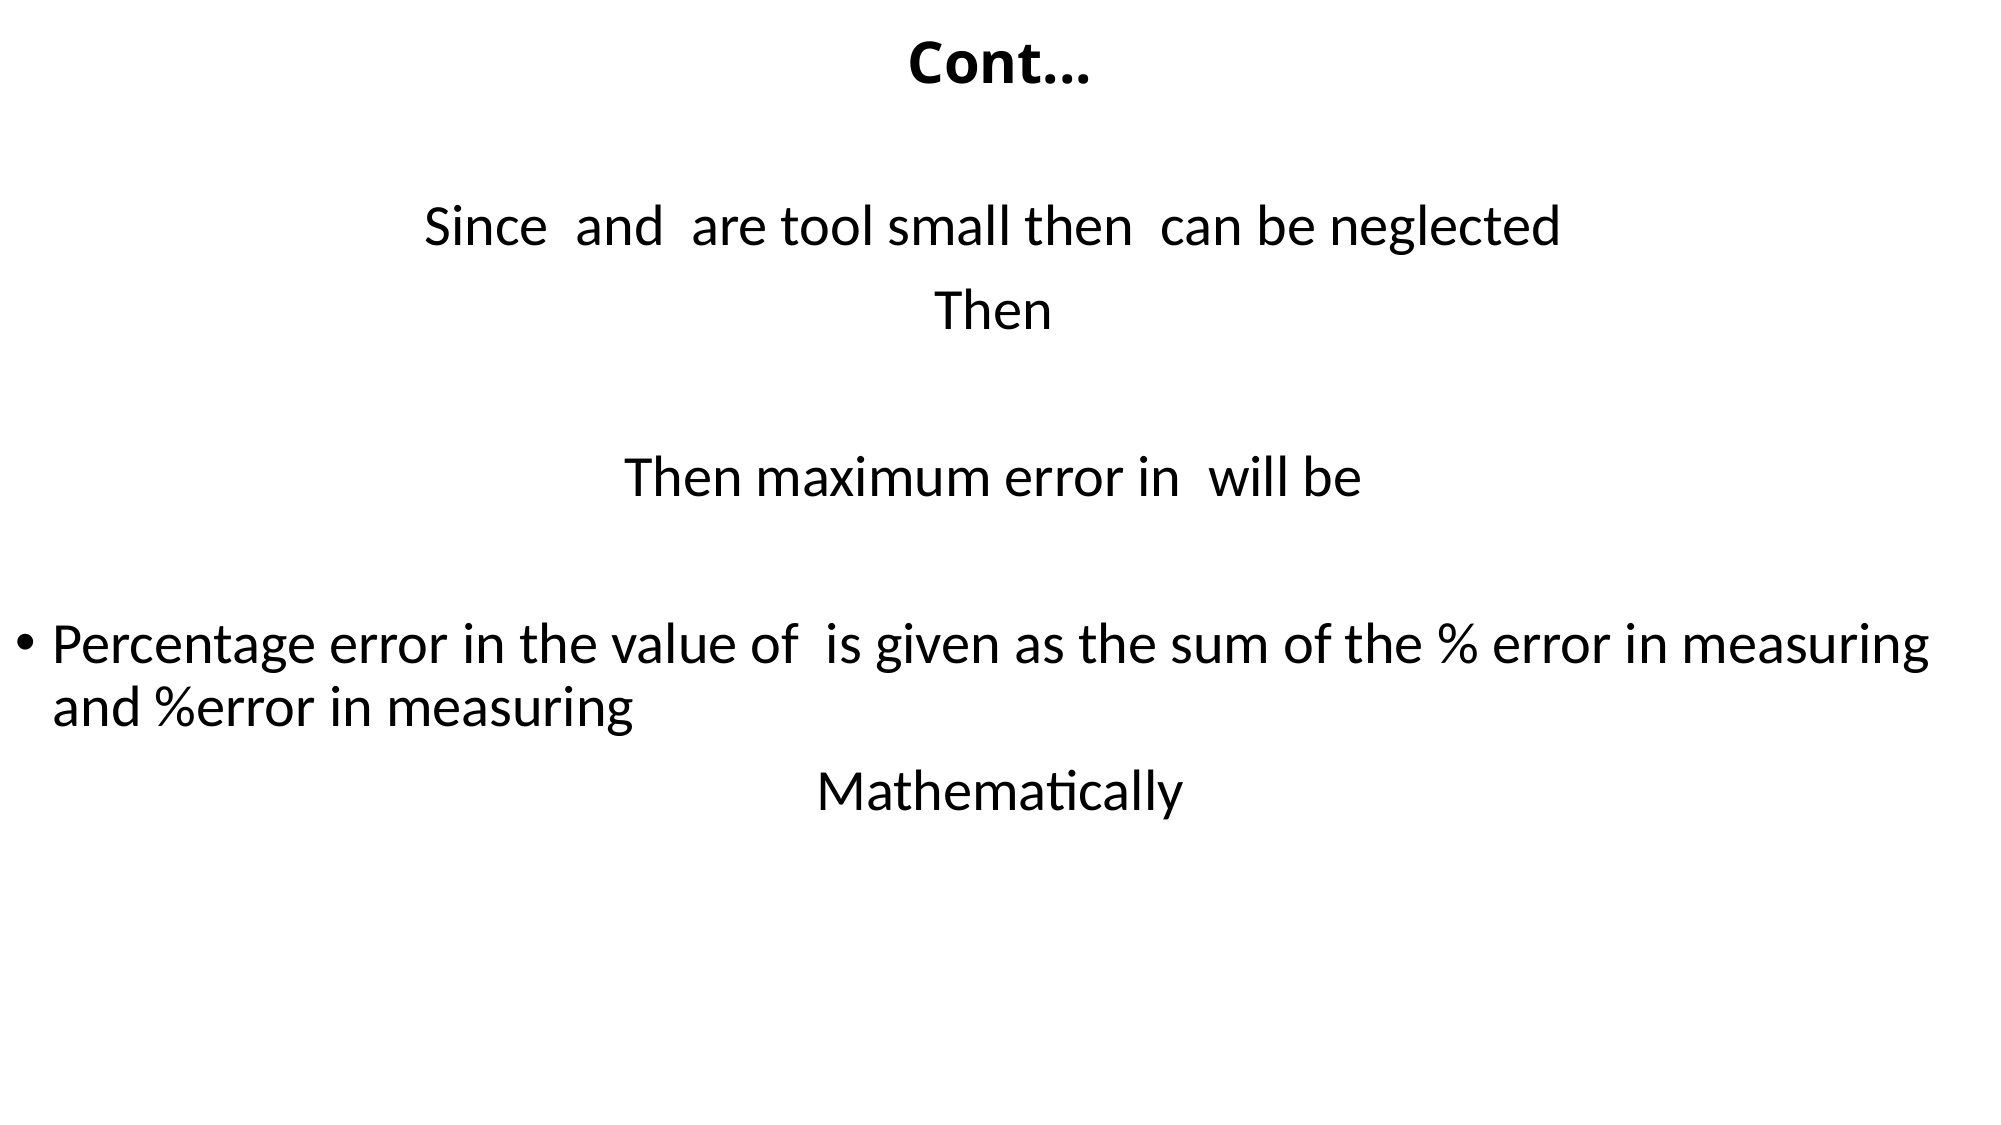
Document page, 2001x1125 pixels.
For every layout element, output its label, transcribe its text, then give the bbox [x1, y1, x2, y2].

title Cont... [21, 26, 1979, 104]
